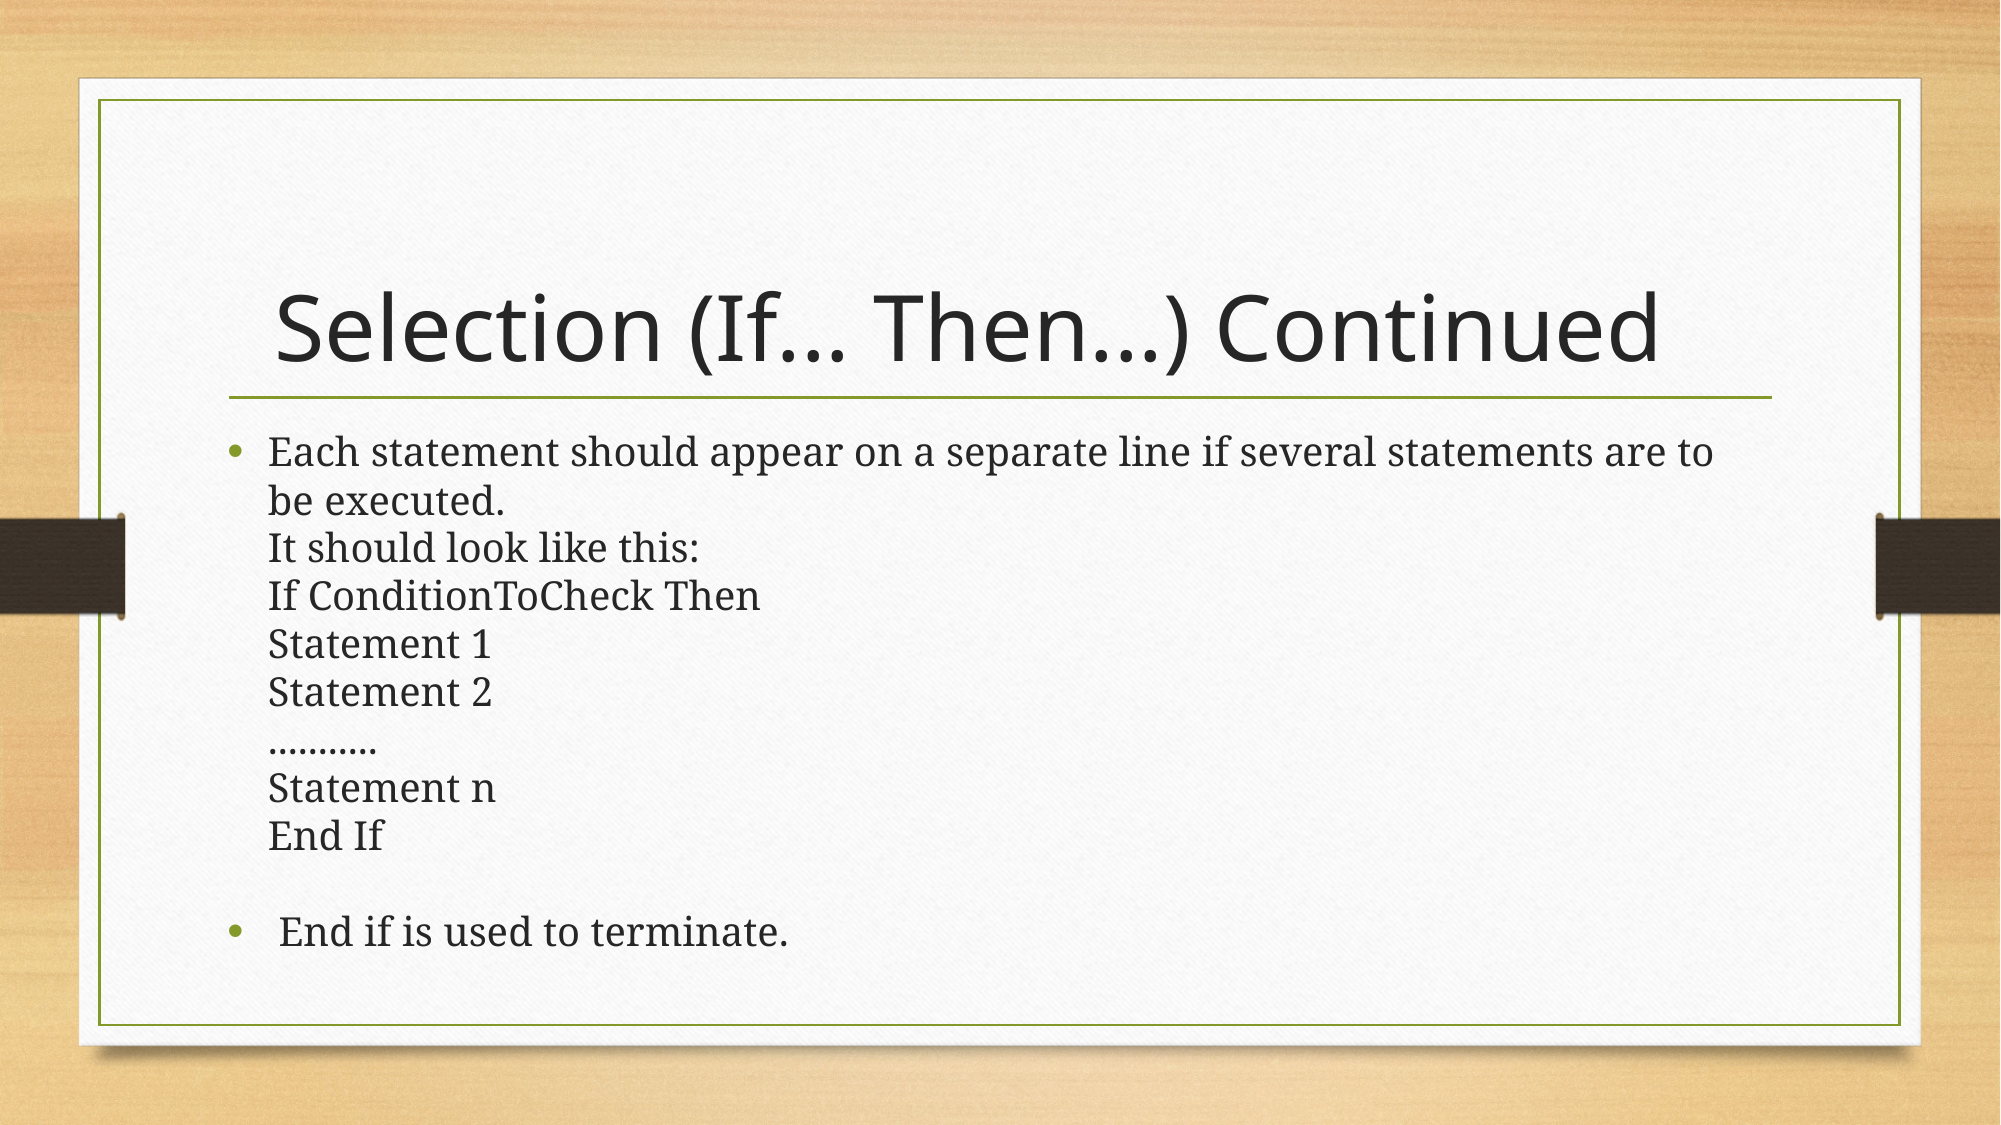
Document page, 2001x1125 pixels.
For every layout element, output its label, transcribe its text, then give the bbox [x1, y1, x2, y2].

list Each statement should appear on a separate line if several statements are to be executed. It should look like this: If ConditionToCheck Then Statement 1 Statement 2 ........... Statement n End If End if is used to terminate. [212, 433, 1788, 964]
title Selection (If... Then...) Continued [106, 215, 1832, 433]
picture [0, 0, 2001, 1125]
